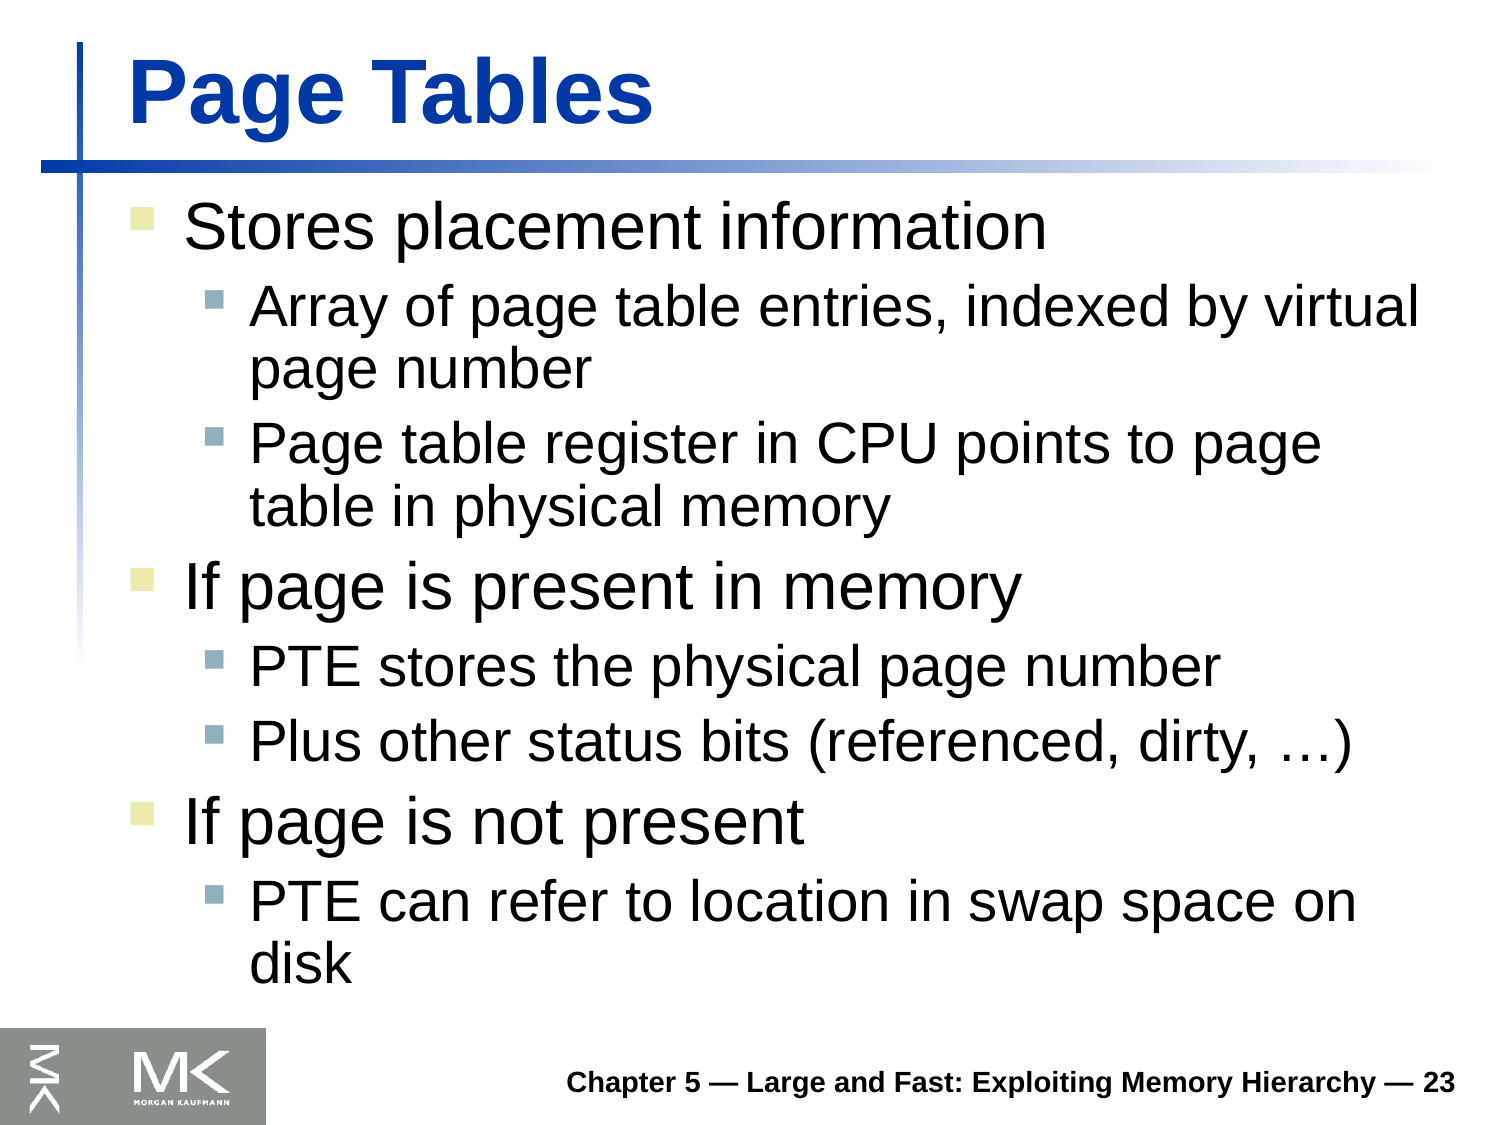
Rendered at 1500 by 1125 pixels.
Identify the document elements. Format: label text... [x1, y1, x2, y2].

picture [0, 1028, 266, 1125]
footer Chapter 5 — Large and Fast: Exploiting Memory Hierarchy — 23 [277, 1046, 1471, 1106]
list Stores placement information Array of page table entries, indexed by virtual page number Page table register in CPU points to page table in physical memory If page is present in memory PTE stores the physical page number Plus other status bits (referenced, dirty, …) If page is not present PTE can refer to location in swap space on disk [112, 184, 1469, 1024]
title Page Tables [112, 23, 1468, 149]
